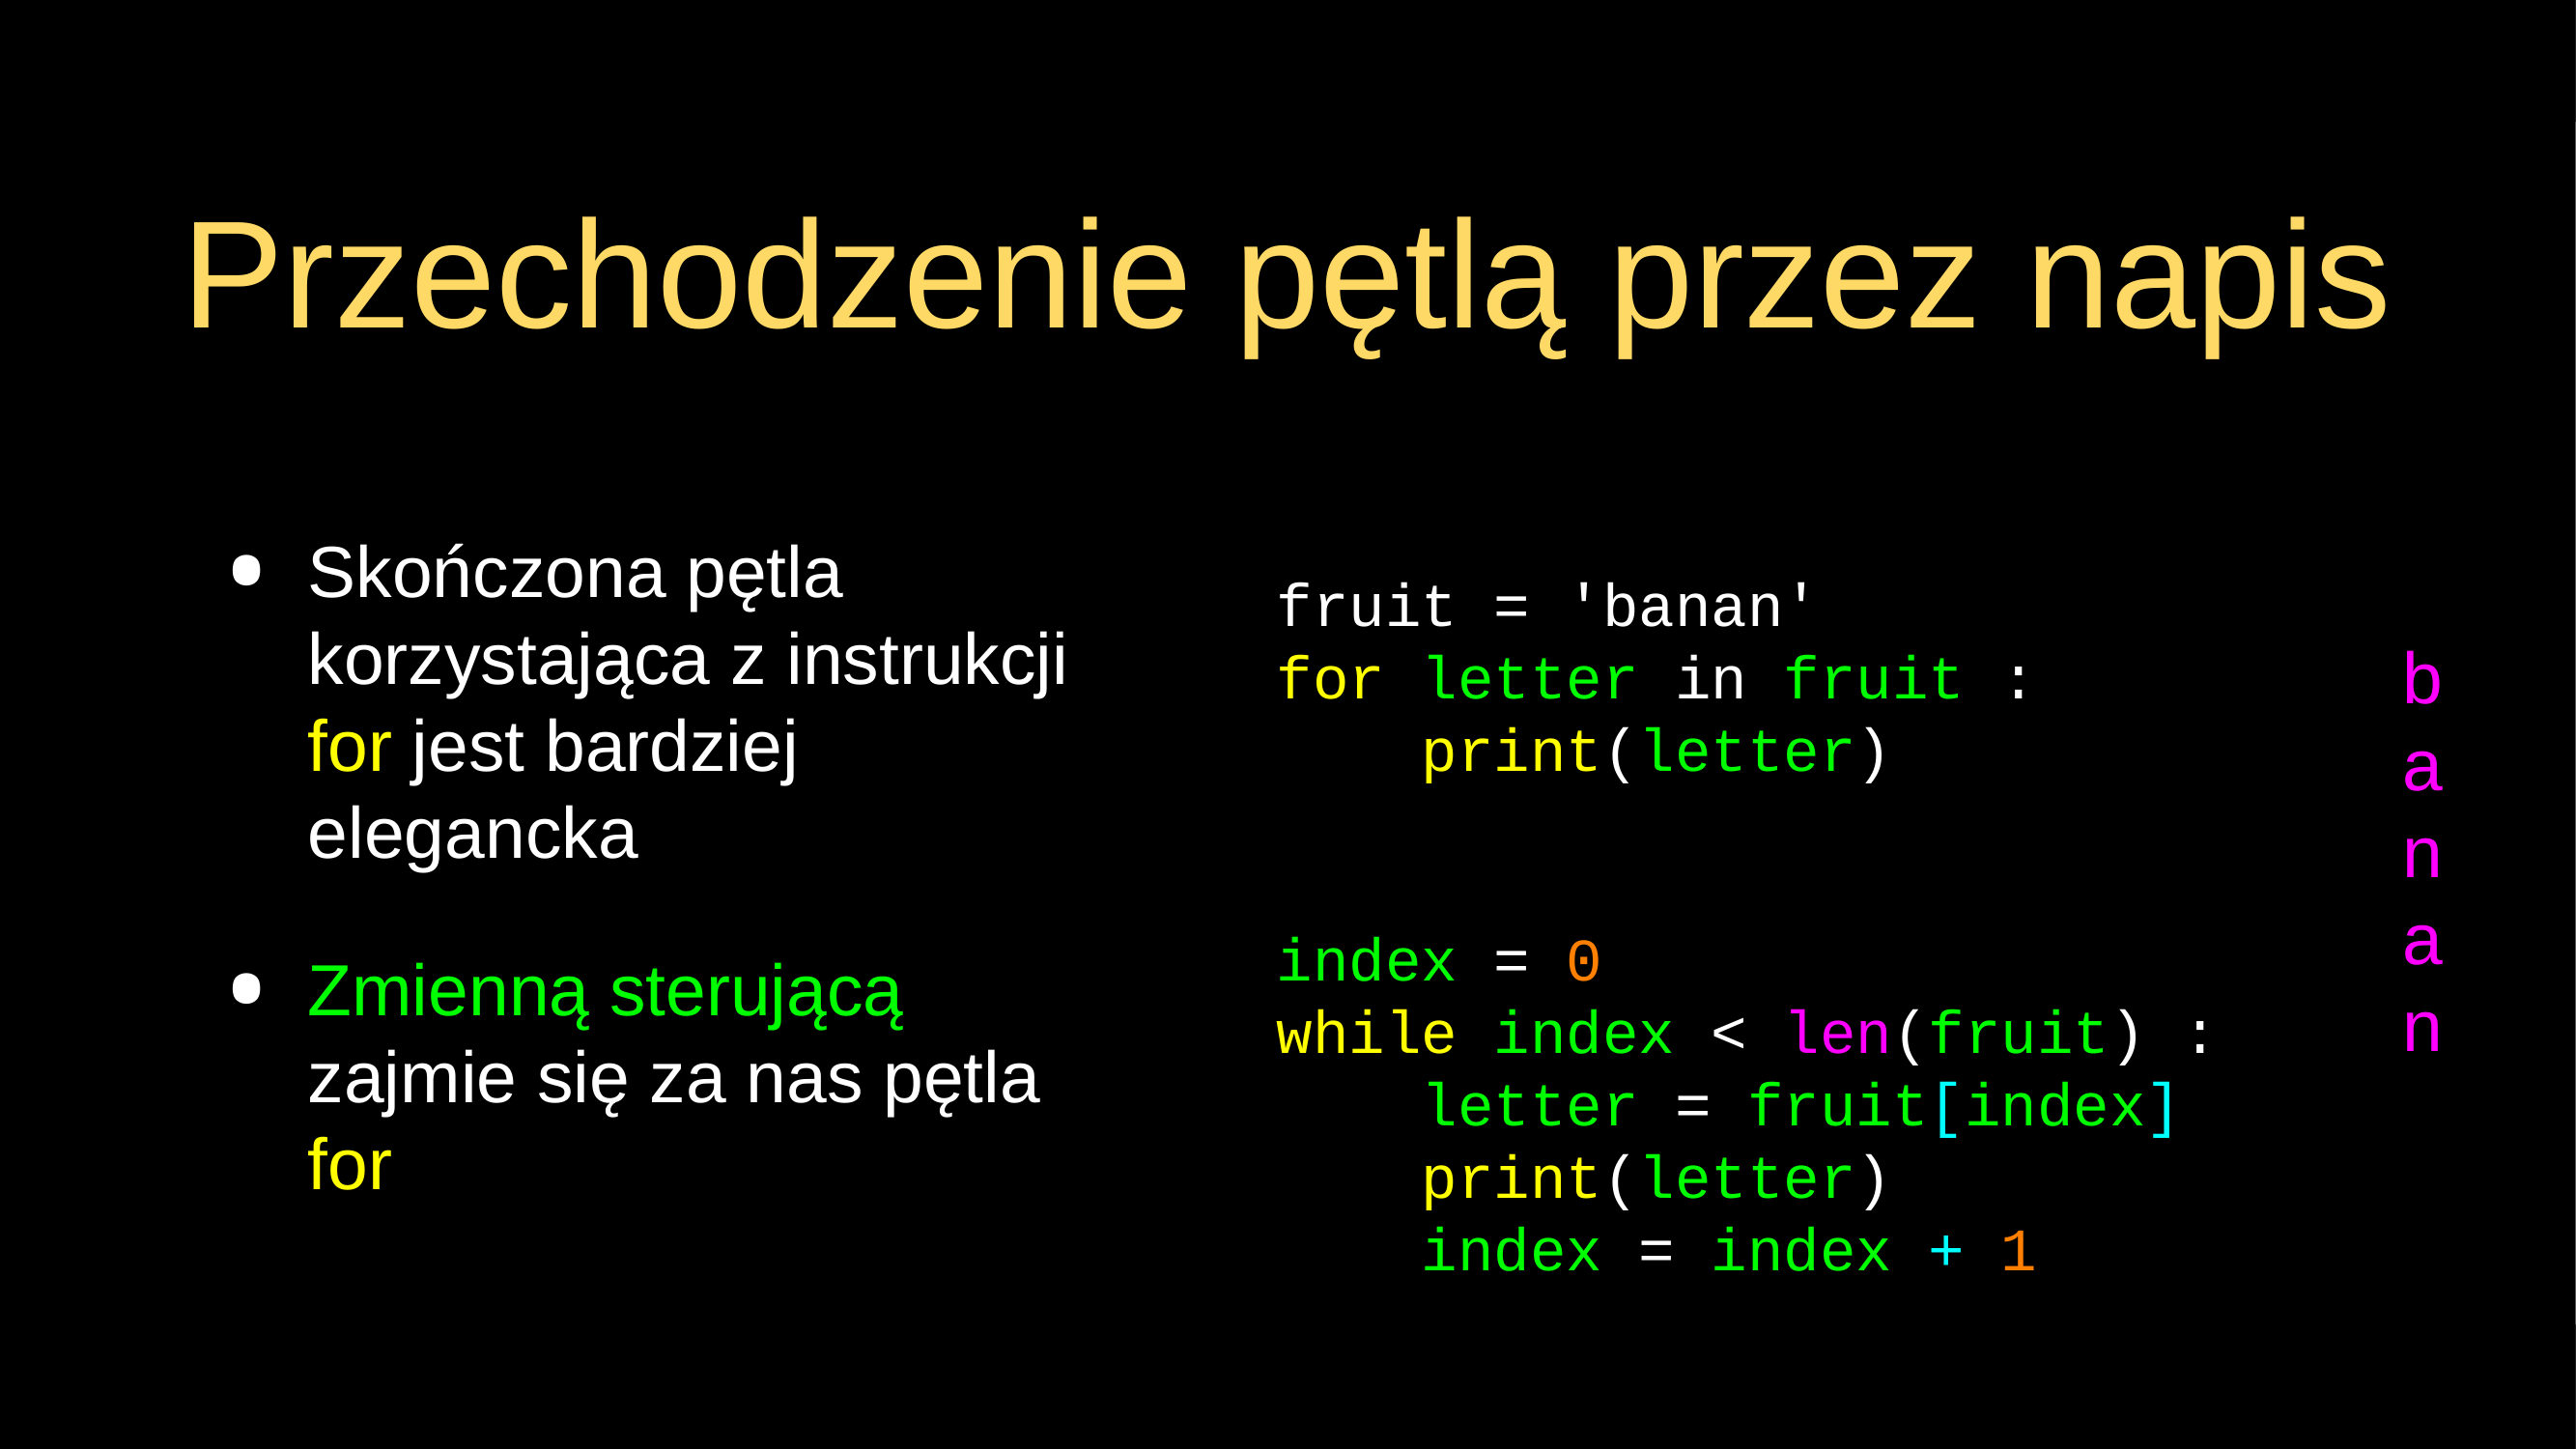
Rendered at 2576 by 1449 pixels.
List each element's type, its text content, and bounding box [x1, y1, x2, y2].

text_box fruit = 'banan' for letter in fruit : print(letter) [1276, 542, 2072, 807]
text_box b a n a n [2395, 592, 2450, 1104]
text_box index = 0 while index < len(fruit) : letter = fruit[index] print(letter) index = index + 1 [1276, 882, 2225, 1321]
list Skończona pętla korzystająca z instrukcji for jest bardziej elegancka Zmienną sterującą zajmie się za nas pętla for [183, 412, 1117, 1317]
title Przechodzenie pętlą przez napis [138, 131, 2436, 403]
